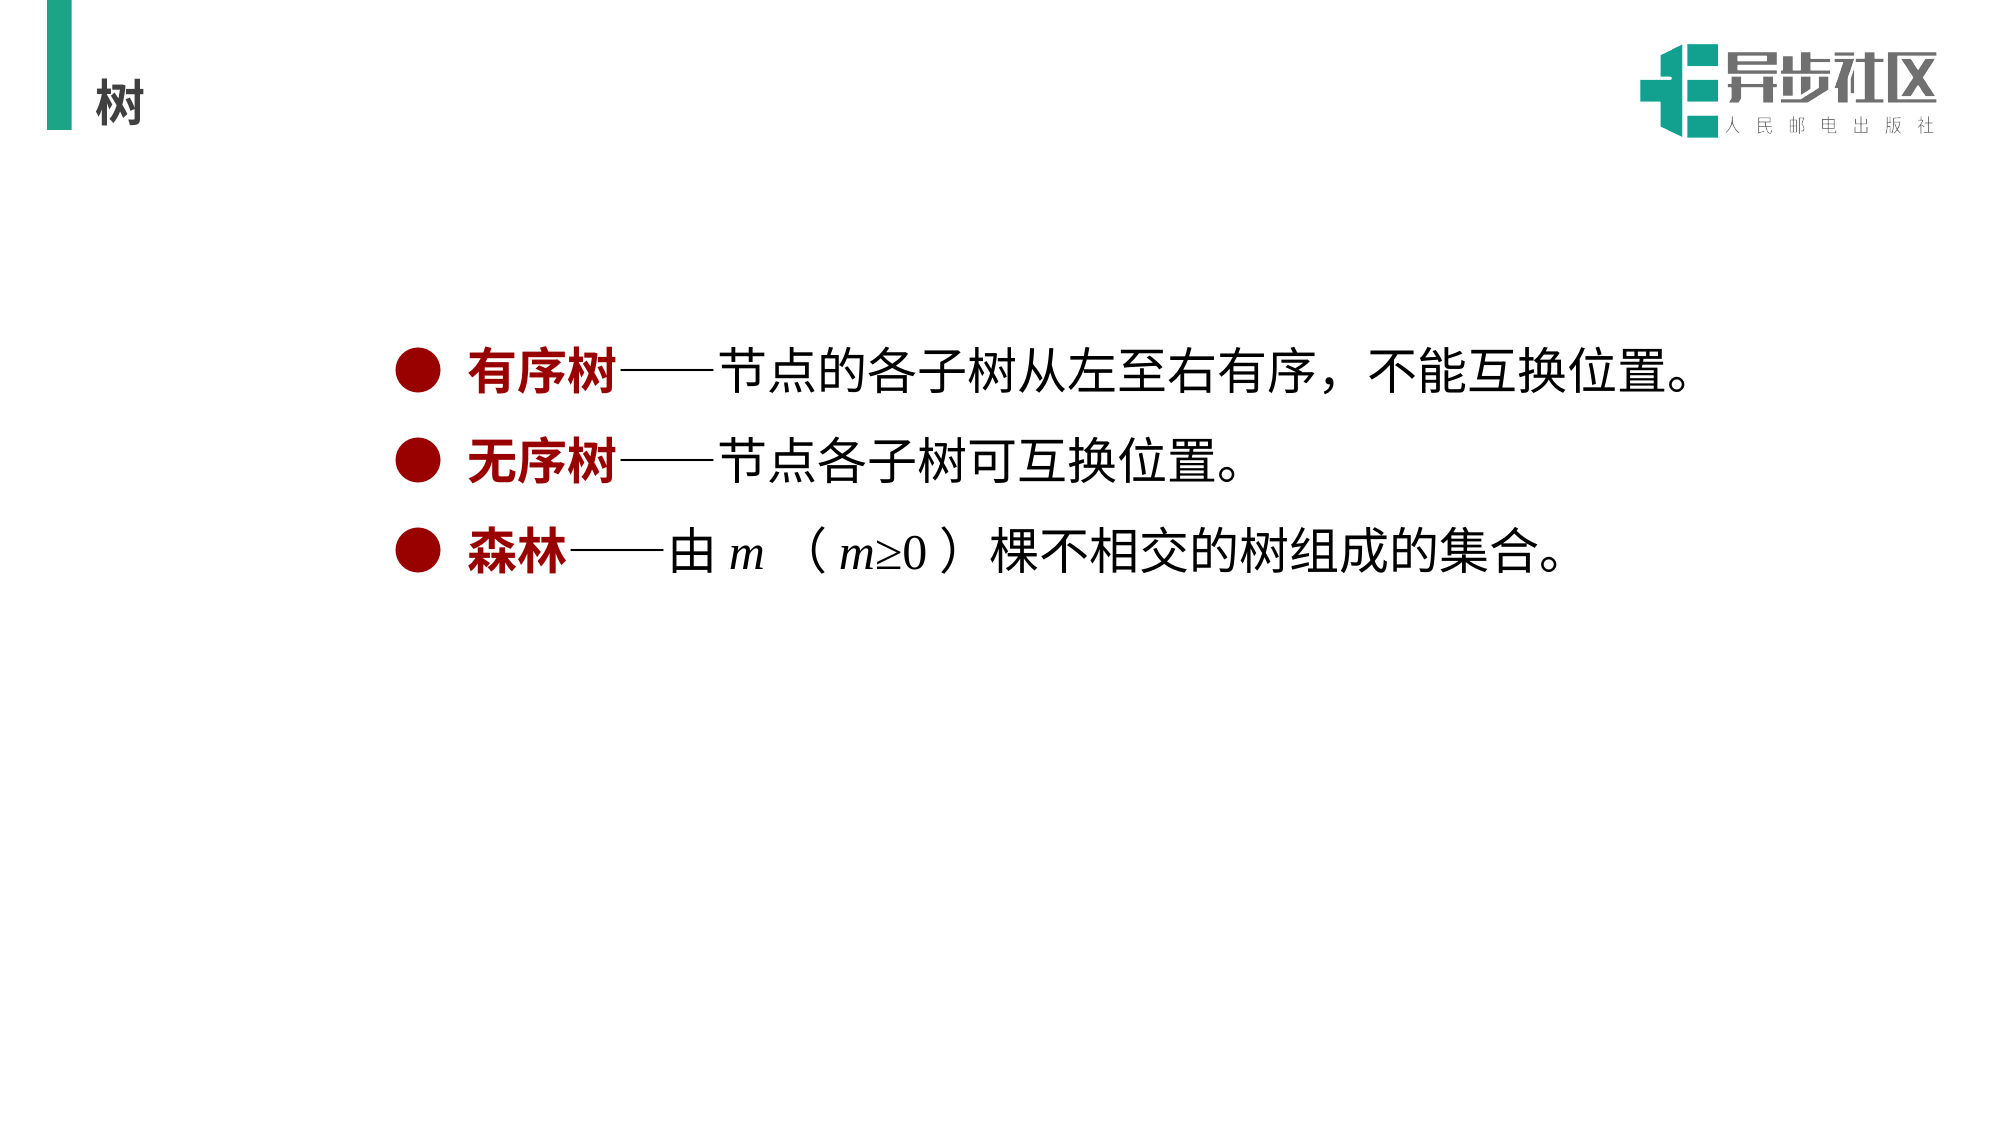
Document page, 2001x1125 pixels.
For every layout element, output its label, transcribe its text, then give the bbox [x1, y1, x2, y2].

picture [1639, 36, 1948, 151]
text_box ● 有序树——节点的各子树从左至右有序，不能互换位置。 ● 无序树——节点各子树可互换位置。 ● 森林——由m（m≥0）棵不相交的树组成的集合。 [272, 302, 1728, 588]
text_box [46, 0, 73, 131]
text_box 树 [80, 64, 220, 139]
